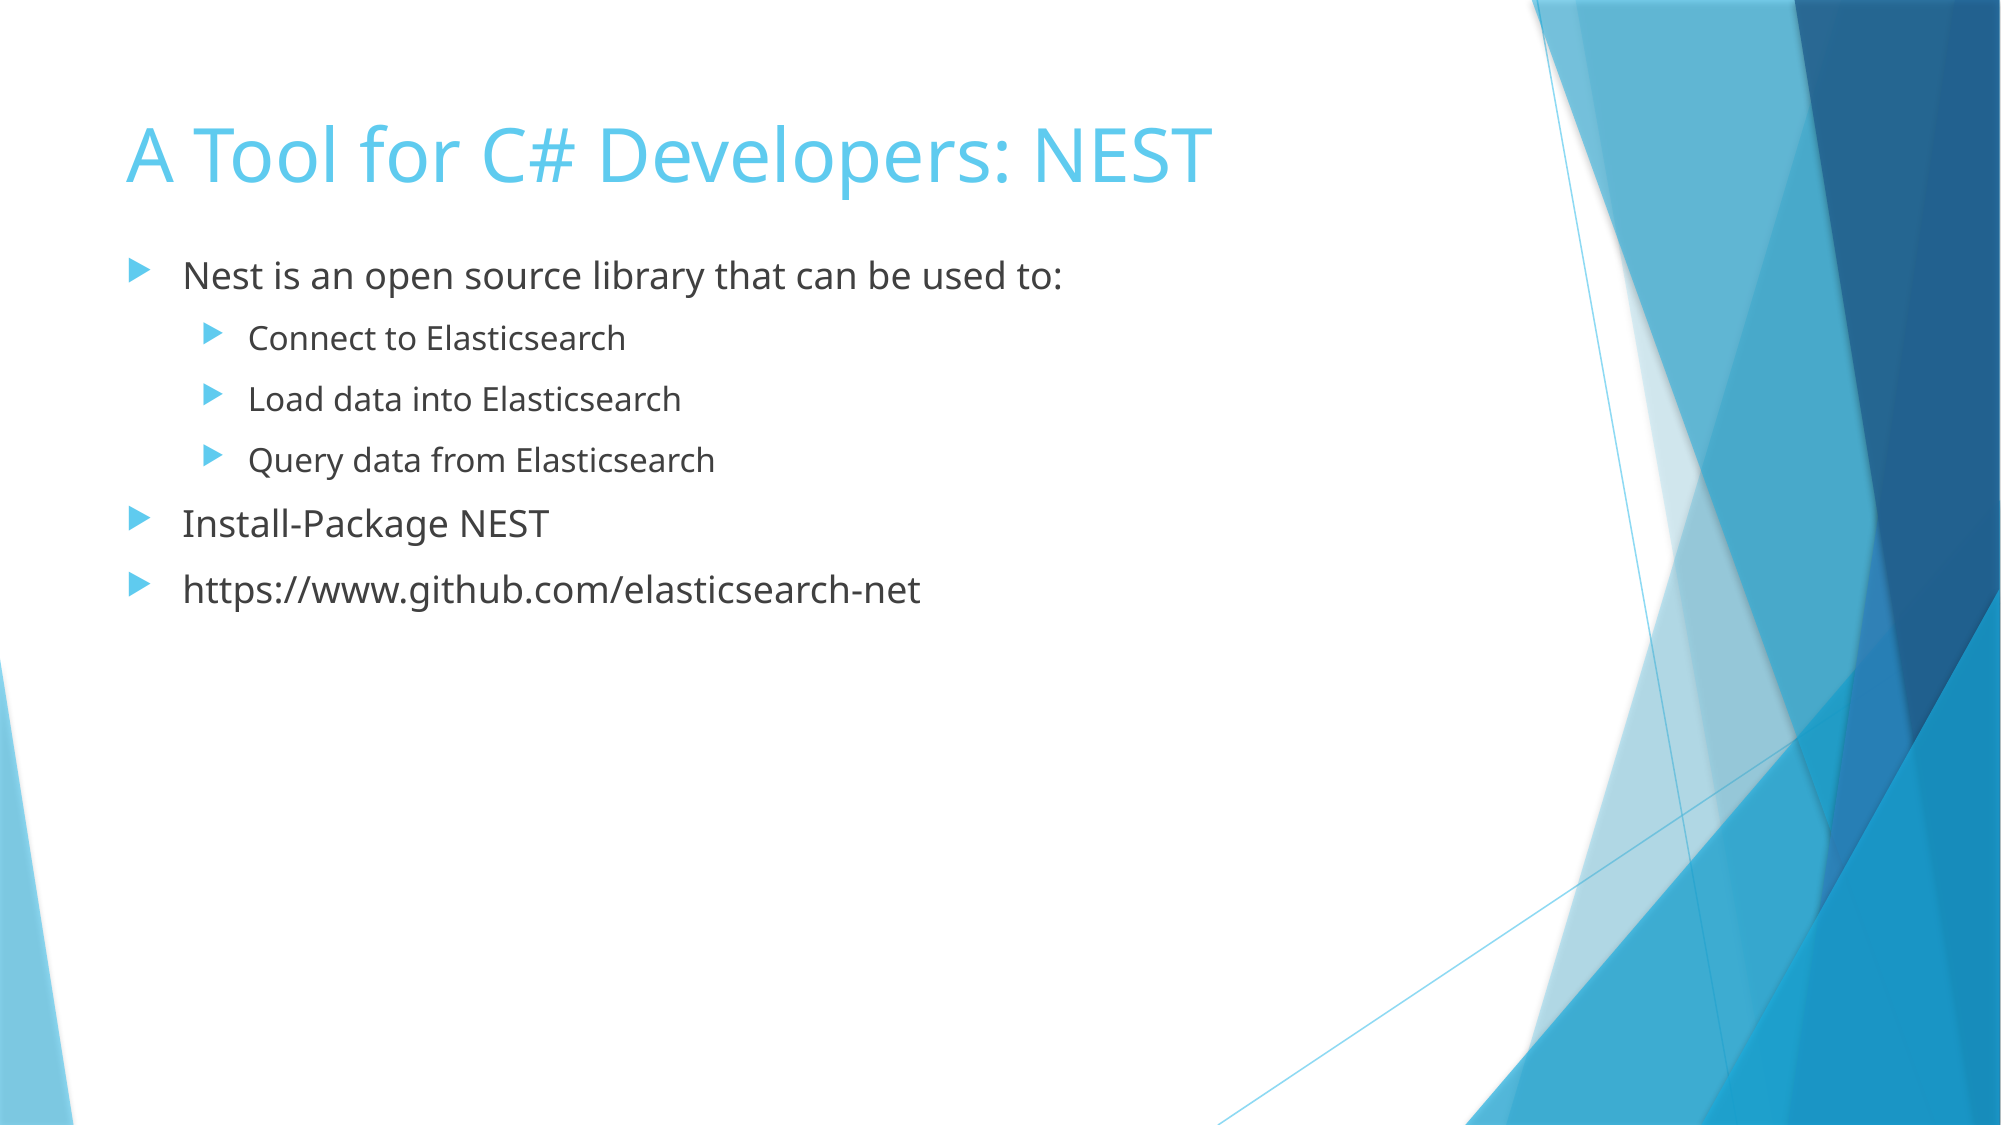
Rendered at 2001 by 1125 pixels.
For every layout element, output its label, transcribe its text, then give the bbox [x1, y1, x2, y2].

list Nest is an open source library that can be used to: Connect to Elasticsearch Load data into Elasticsearch Query data from Elasticsearch Install-Package NEST https://www.github.com/elasticsearch-net [111, 244, 1522, 881]
title A Tool for C# Developers: NEST [111, 99, 1522, 244]
